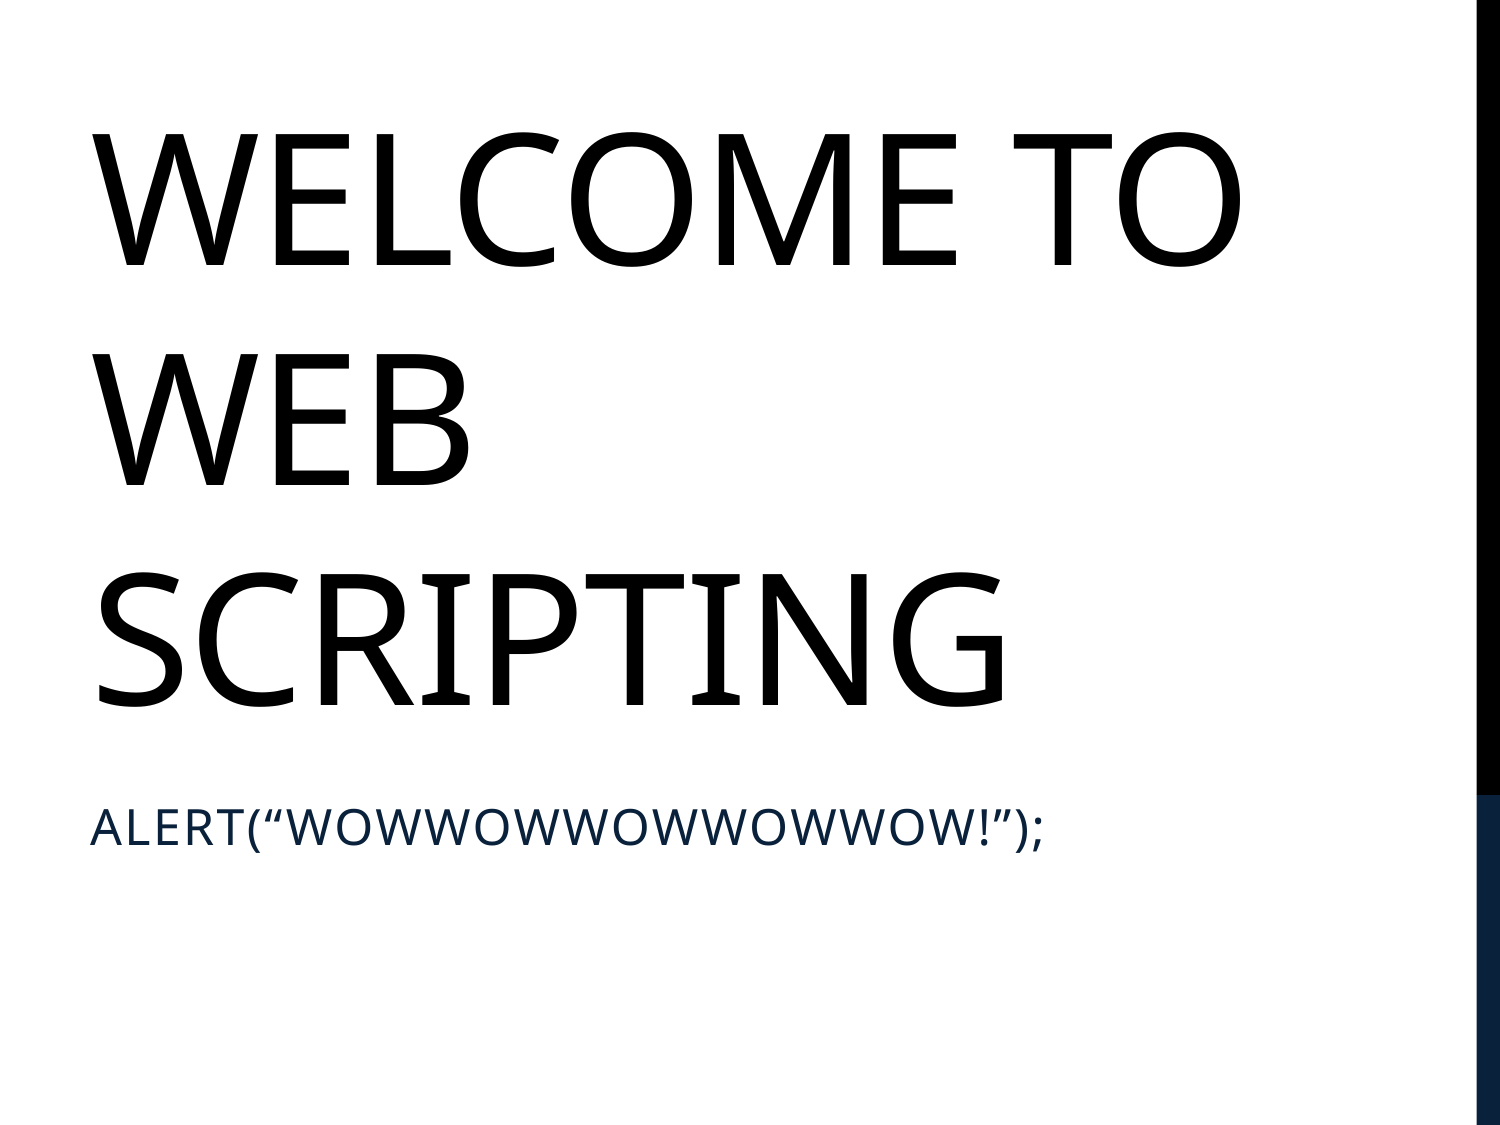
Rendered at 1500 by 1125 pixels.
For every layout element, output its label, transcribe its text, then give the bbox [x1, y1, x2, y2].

title Welcome to web scripting [75, 37, 1350, 788]
subtitle Alert(“Wowwowwowwowwow!”); [75, 787, 1200, 938]
